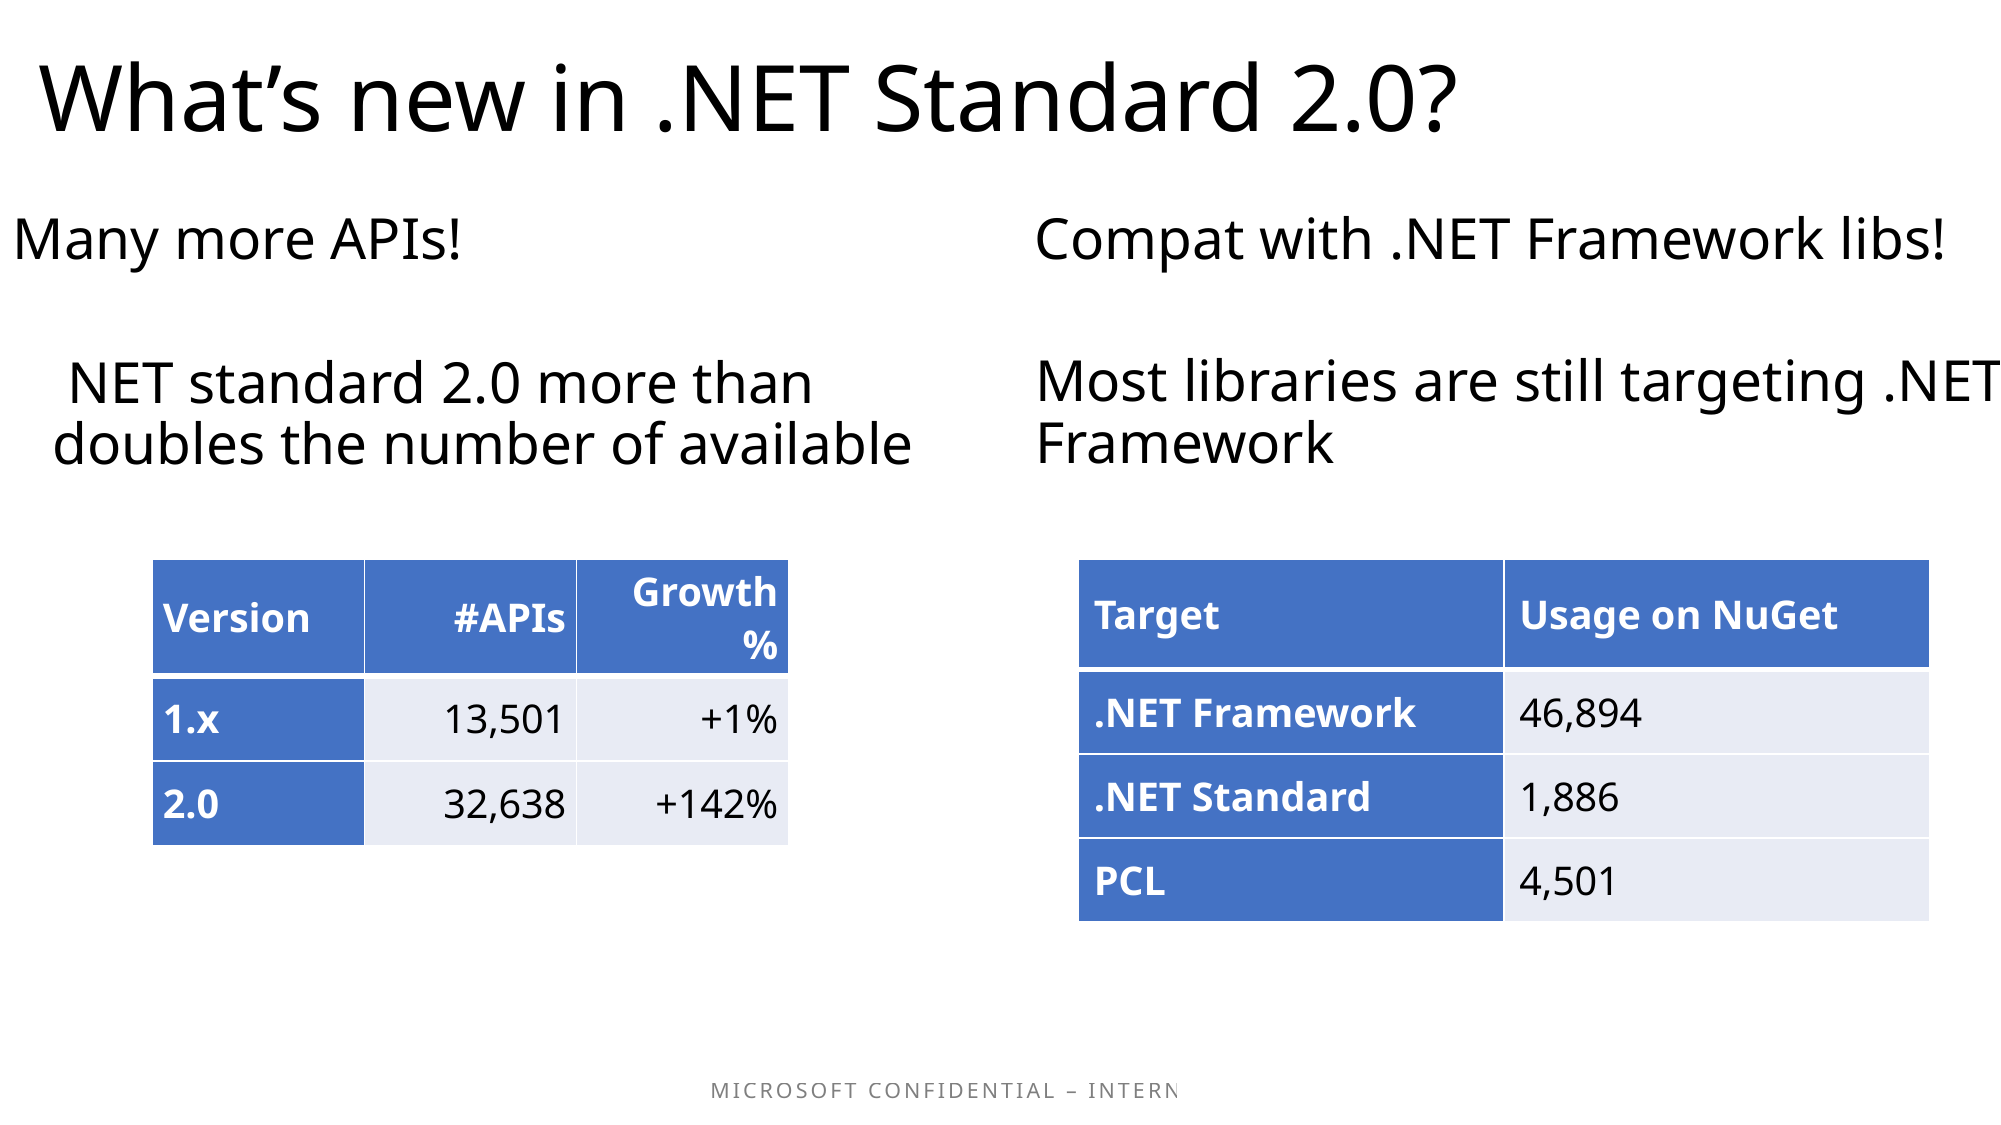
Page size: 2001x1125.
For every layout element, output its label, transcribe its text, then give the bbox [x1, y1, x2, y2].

table_cell +1% [577, 679, 788, 760]
table_cell 32,638 [365, 762, 576, 845]
table_header Growth % [577, 560, 788, 673]
table_header Version [153, 560, 364, 673]
table_cell 1,886 [1505, 755, 1929, 837]
table_cell 4,501 [1505, 839, 1929, 921]
table_cell PCL [1079, 839, 1503, 921]
table_cell 13,501 [365, 679, 576, 760]
text_box Most libraries are still targeting .NET Framework A compat shim makes them usable on other platforms, with caveats [1020, 345, 2000, 1022]
table_header #APIs [365, 560, 576, 673]
table_header Target [1079, 560, 1503, 667]
table_cell +142% [577, 762, 788, 845]
text_box .NET standard 2.0 more than doubles the number of available APIs! [0, 346, 1021, 1023]
table_cell 1.x [153, 679, 364, 760]
table_cell 46,894 [1505, 672, 1929, 753]
table_cell .NET Framework [1079, 672, 1503, 753]
list Many more APIs! [0, 203, 1018, 346]
table_cell 2.0 [153, 762, 364, 845]
list Compat with .NET Framework libs! [1019, 203, 2000, 346]
table_cell .NET Standard [1079, 755, 1503, 837]
table_header Usage on NuGet [1505, 560, 1929, 667]
title What’s new in .NET Standard 2.0? [23, 0, 2000, 203]
